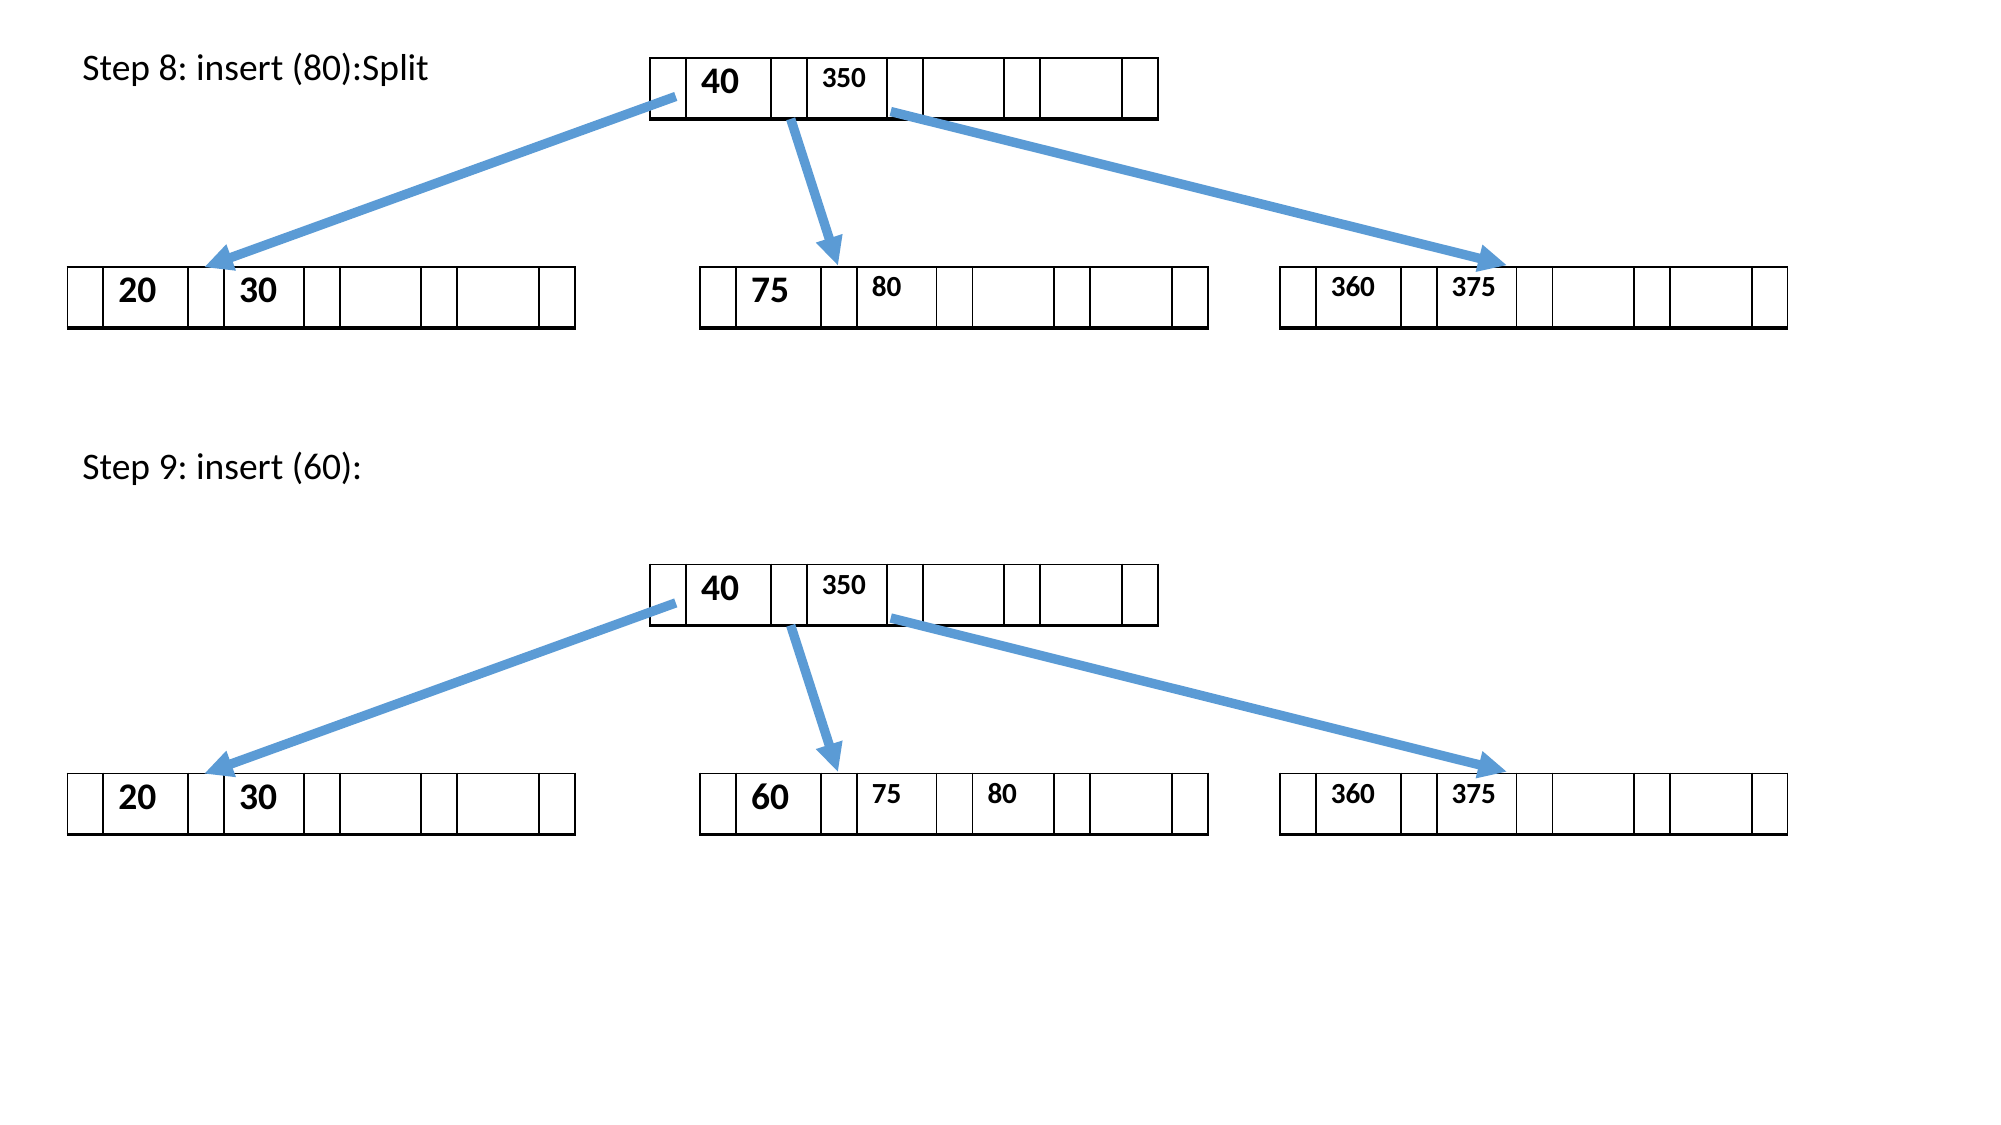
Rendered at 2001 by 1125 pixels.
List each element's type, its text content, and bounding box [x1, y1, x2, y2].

table_header [888, 565, 922, 624]
table_header [924, 59, 1003, 111]
table_header 350 [808, 565, 886, 624]
table_header [1402, 774, 1436, 833]
table_header [341, 774, 420, 833]
table_header 75 [737, 268, 820, 326]
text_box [790, 118, 838, 266]
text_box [890, 111, 1507, 266]
table_header [1055, 774, 1089, 833]
table_header 60 [737, 774, 820, 833]
table_header [1281, 268, 1315, 326]
table_header [1517, 774, 1552, 833]
table_header [1055, 268, 1089, 326]
table_header [772, 59, 806, 117]
table_header [540, 268, 574, 326]
table_header 80 [973, 774, 1053, 833]
table_header [822, 774, 856, 833]
table_header [341, 268, 420, 326]
table_header [1281, 774, 1315, 833]
table_header 375 [1438, 774, 1516, 833]
table_header [422, 268, 456, 326]
table_header [68, 774, 102, 833]
table_header [458, 268, 538, 326]
table_header [1123, 565, 1157, 617]
table_header [651, 565, 685, 624]
table_header 20 [104, 774, 187, 833]
table_header [189, 774, 223, 833]
table_header [1517, 268, 1552, 326]
text_box Step 9: insert (60): [67, 435, 1033, 495]
table_header [305, 268, 339, 326]
table_header 350 [808, 59, 886, 117]
table_header [1041, 565, 1121, 617]
table_header [540, 774, 574, 833]
table_header [1173, 774, 1207, 833]
table_header [701, 774, 735, 833]
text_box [890, 617, 1507, 772]
table_header [1635, 268, 1669, 326]
table_header 80 [858, 268, 936, 326]
table_header [973, 268, 1053, 326]
table_header [1091, 774, 1171, 833]
table_header [888, 59, 922, 117]
table_header [305, 774, 339, 833]
table_header [1005, 565, 1039, 617]
table_header 375 [1438, 268, 1516, 326]
table_header [924, 565, 1003, 617]
table_header 75 [858, 774, 936, 833]
table_header [1091, 268, 1171, 326]
table_header [772, 565, 806, 624]
text_box Step 8: insert (80):Split [67, 35, 1033, 96]
table_header [1005, 59, 1039, 111]
table_header [1553, 268, 1633, 326]
table_header [1635, 774, 1669, 833]
table_header 360 [1317, 268, 1400, 326]
table_header 360 [1317, 774, 1400, 833]
table_header [1671, 774, 1751, 833]
table_header [1173, 268, 1207, 326]
table_header 40 [687, 565, 770, 624]
table_header [701, 268, 735, 326]
table_header 40 [687, 59, 770, 117]
table_header 30 [225, 268, 303, 326]
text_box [204, 96, 676, 267]
table_header [422, 774, 456, 833]
table_header [68, 268, 102, 326]
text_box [204, 602, 676, 774]
table_header 30 [225, 774, 303, 833]
table_header [1753, 268, 1787, 326]
table_header 20 [104, 268, 187, 326]
table_header [822, 268, 856, 326]
table_header [1123, 59, 1157, 111]
table_header [937, 268, 972, 326]
table_header [189, 268, 223, 326]
table_header [1671, 268, 1751, 326]
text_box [790, 625, 838, 772]
table_header [1553, 774, 1633, 833]
table_header [1753, 774, 1787, 833]
table_header [1041, 59, 1121, 111]
table_header [651, 59, 685, 117]
table_header [1402, 268, 1436, 326]
table_header [937, 774, 972, 833]
table_header [458, 774, 538, 833]
